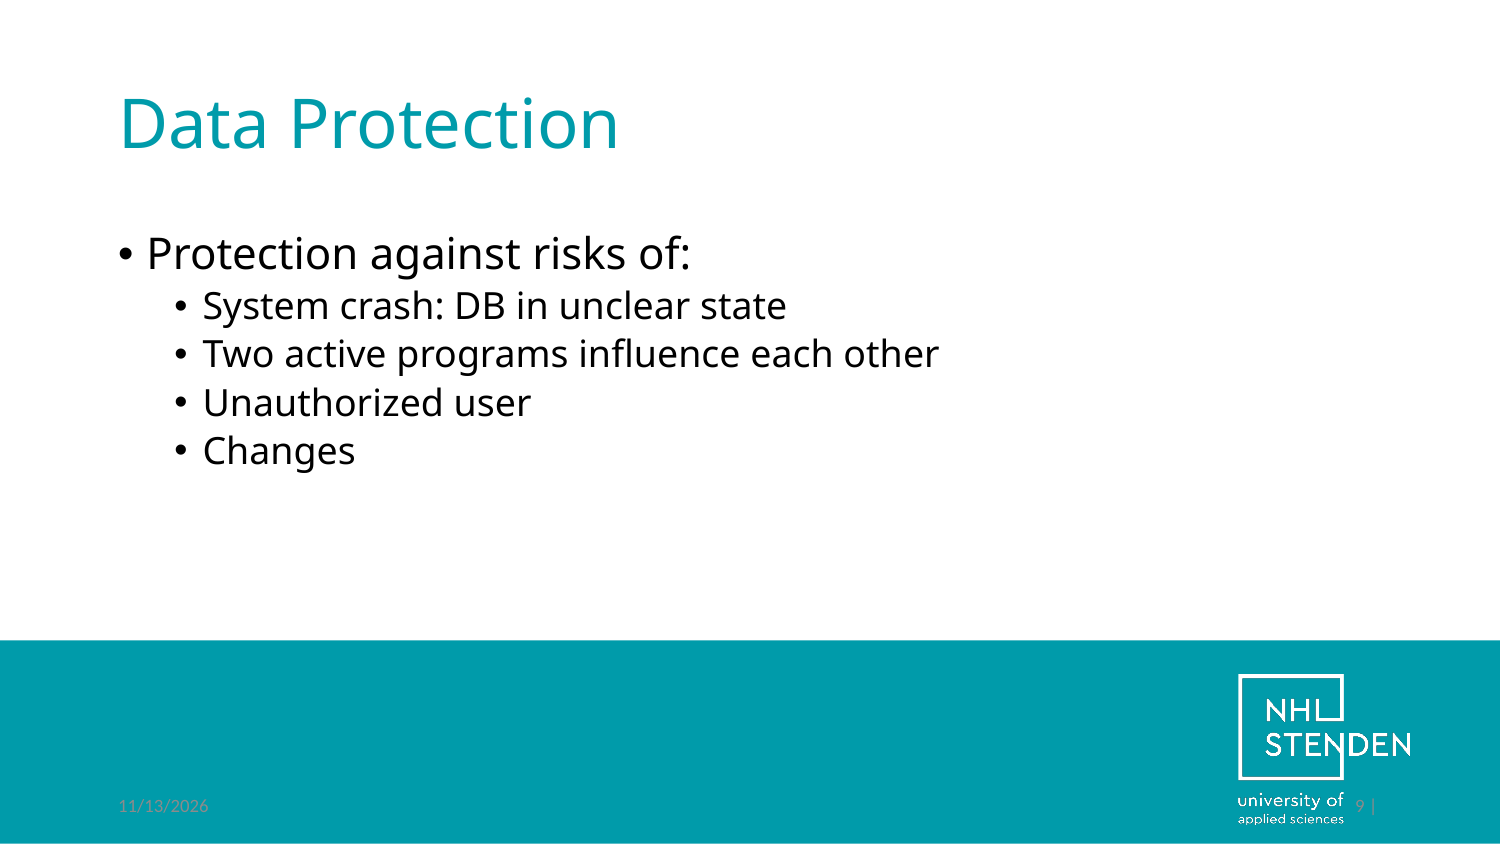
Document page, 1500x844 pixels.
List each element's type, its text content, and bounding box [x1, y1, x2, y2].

list Protection against risks of: System crash: DB in unclear state Two active programs influence each other Unauthorized user Changes [103, 224, 1397, 760]
slide_number 9 | [1059, 782, 1397, 827]
title Data Protection [103, 44, 1397, 208]
picture [1238, 674, 1410, 825]
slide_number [103, 782, 441, 827]
